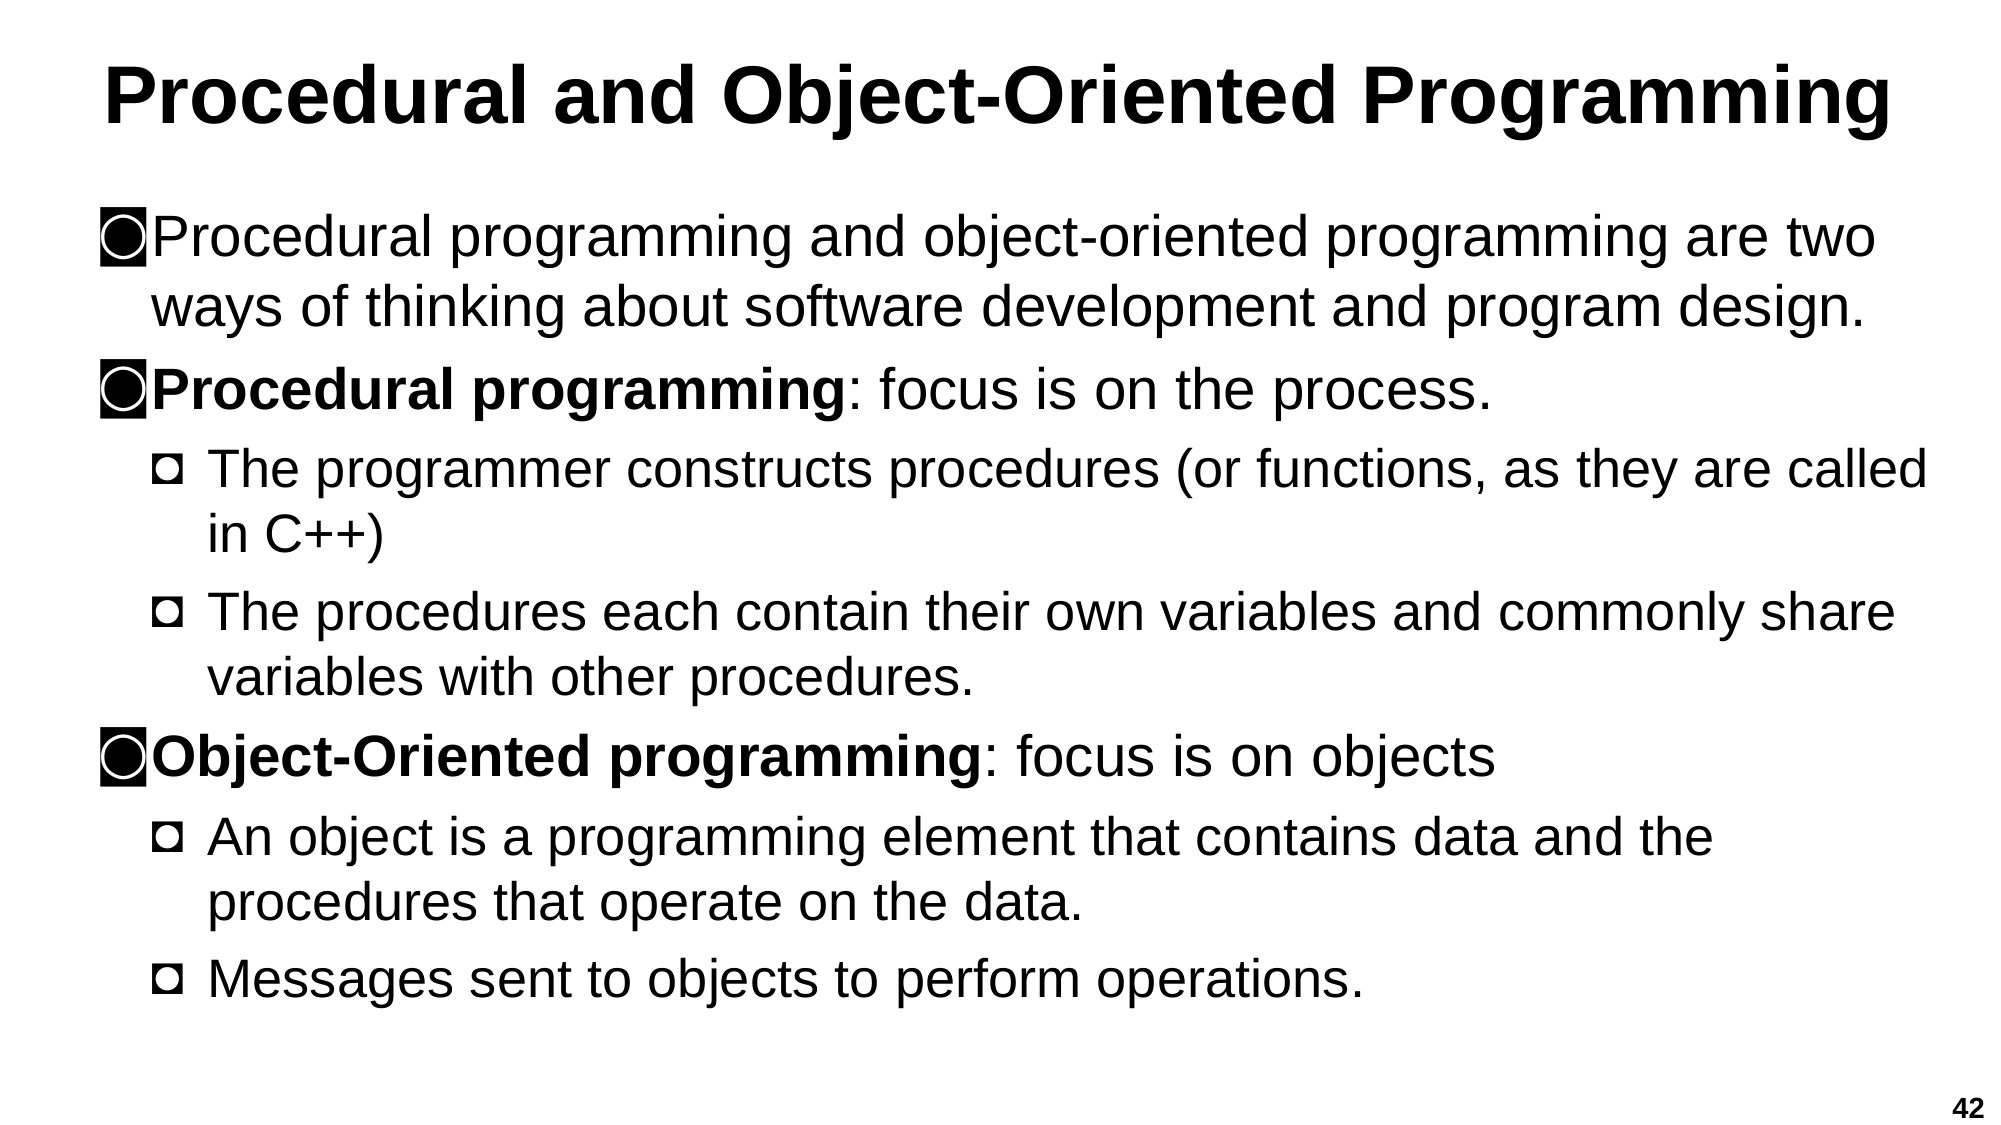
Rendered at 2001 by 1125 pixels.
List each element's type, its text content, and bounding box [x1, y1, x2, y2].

list Procedural programming and object-oriented programming are two ways of thinking about software development and program design. Procedural programming: focus is on the process. The programmer constructs procedures (or functions, as they are called in C++) The procedures each contain their own variables and commonly share variables with other procedures. Object-Oriented programming: focus is on objects An object is a programming element that contains data and the procedures that operate on the data. Messages sent to objects to perform operations. [80, 190, 2000, 1091]
slide_number 42 [1909, 1087, 2000, 1125]
title Procedural and Object-Oriented Programming [0, 0, 2000, 181]
